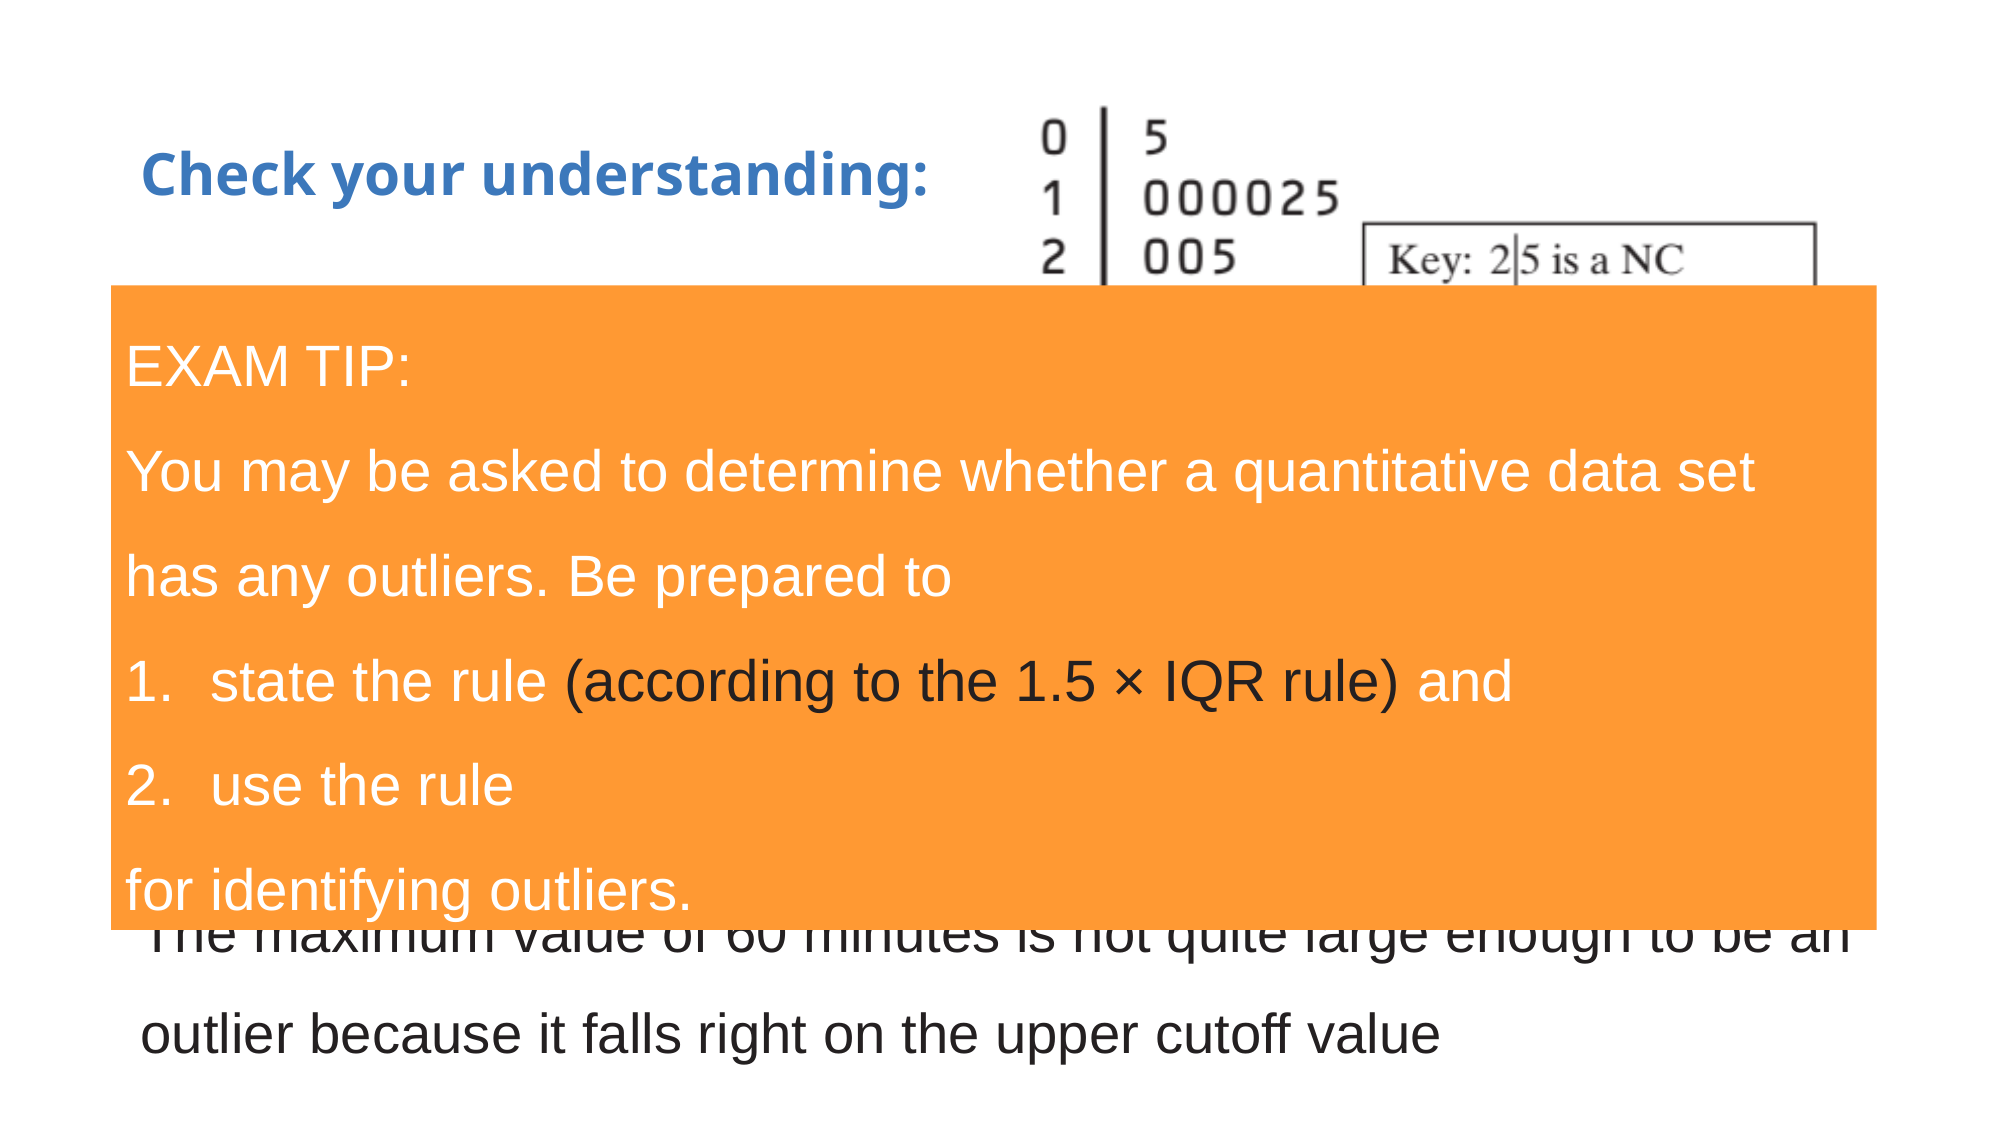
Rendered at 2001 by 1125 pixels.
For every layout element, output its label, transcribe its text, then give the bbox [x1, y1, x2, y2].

picture [993, 80, 1840, 529]
text_box We found that Q1 = 10 minutes, Q3 = 30 minutes, and IQR = 20 minutes. Then, we have 1.5 × IQR = 30 by the 1.5 × IQR rule, any value greater than Q3 + 1.5 × IQR = 60 or less than Q1 - 1.5 × IQR = -20 would be classified as an outlier. The maximum value of 60 minutes is not quite large enough to be an outlier because it falls right on the upper cutoff value [125, 247, 1898, 1073]
text_box EXAM TIP: You may be asked to determine whether a quantitative data set has any outliers. Be prepared to state the rule (according to the 1.5 × IQR rule) and use the rule for identifying outliers. [111, 285, 1877, 930]
text_box Check your understanding: [125, 94, 993, 247]
